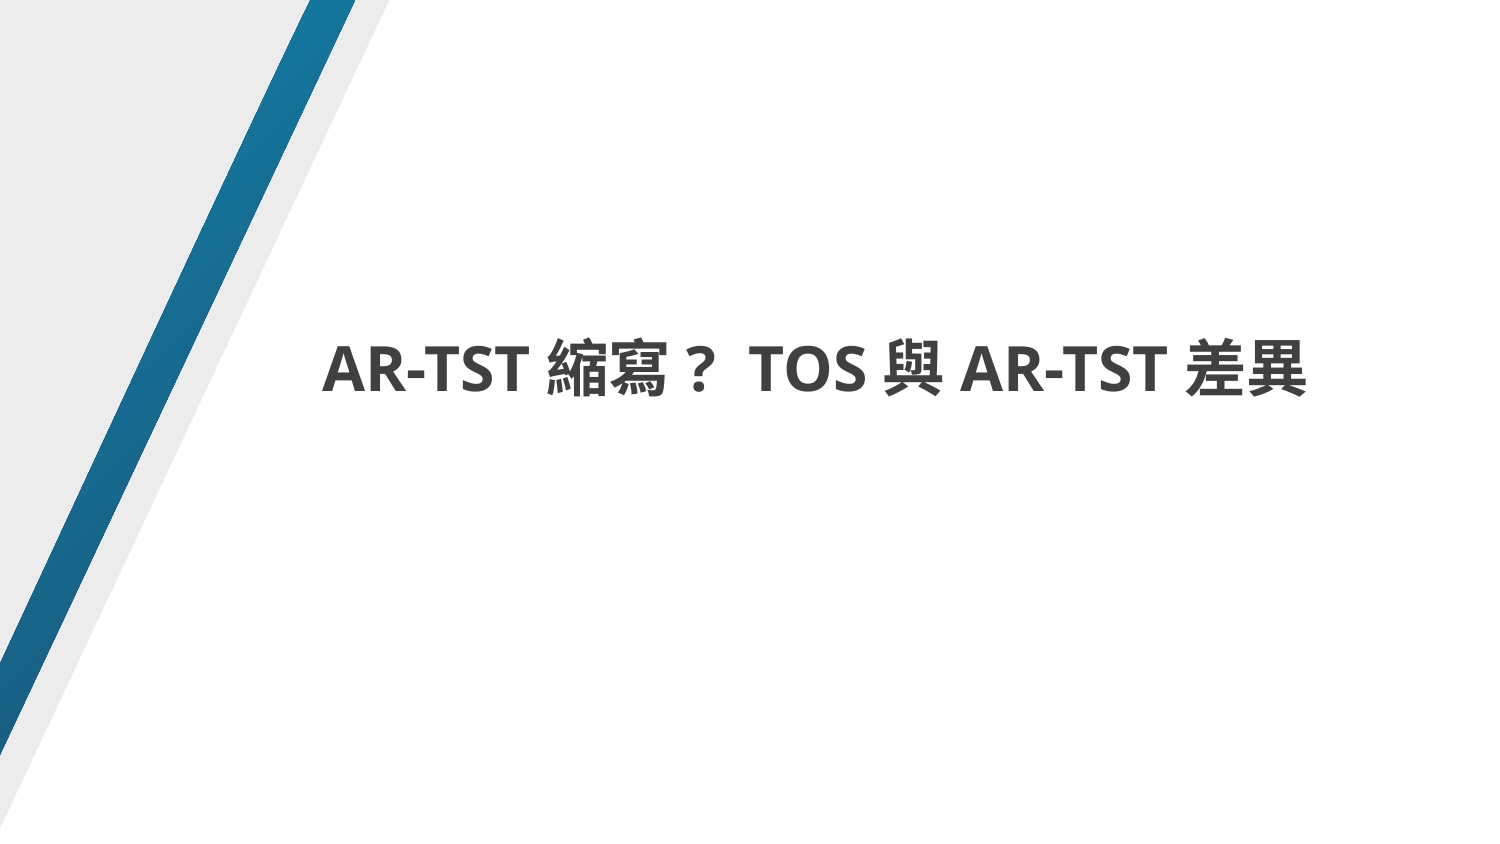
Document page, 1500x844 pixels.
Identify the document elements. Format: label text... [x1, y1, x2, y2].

list AR-TST縮寫? TOS與AR-TST差異 [307, 321, 1452, 791]
